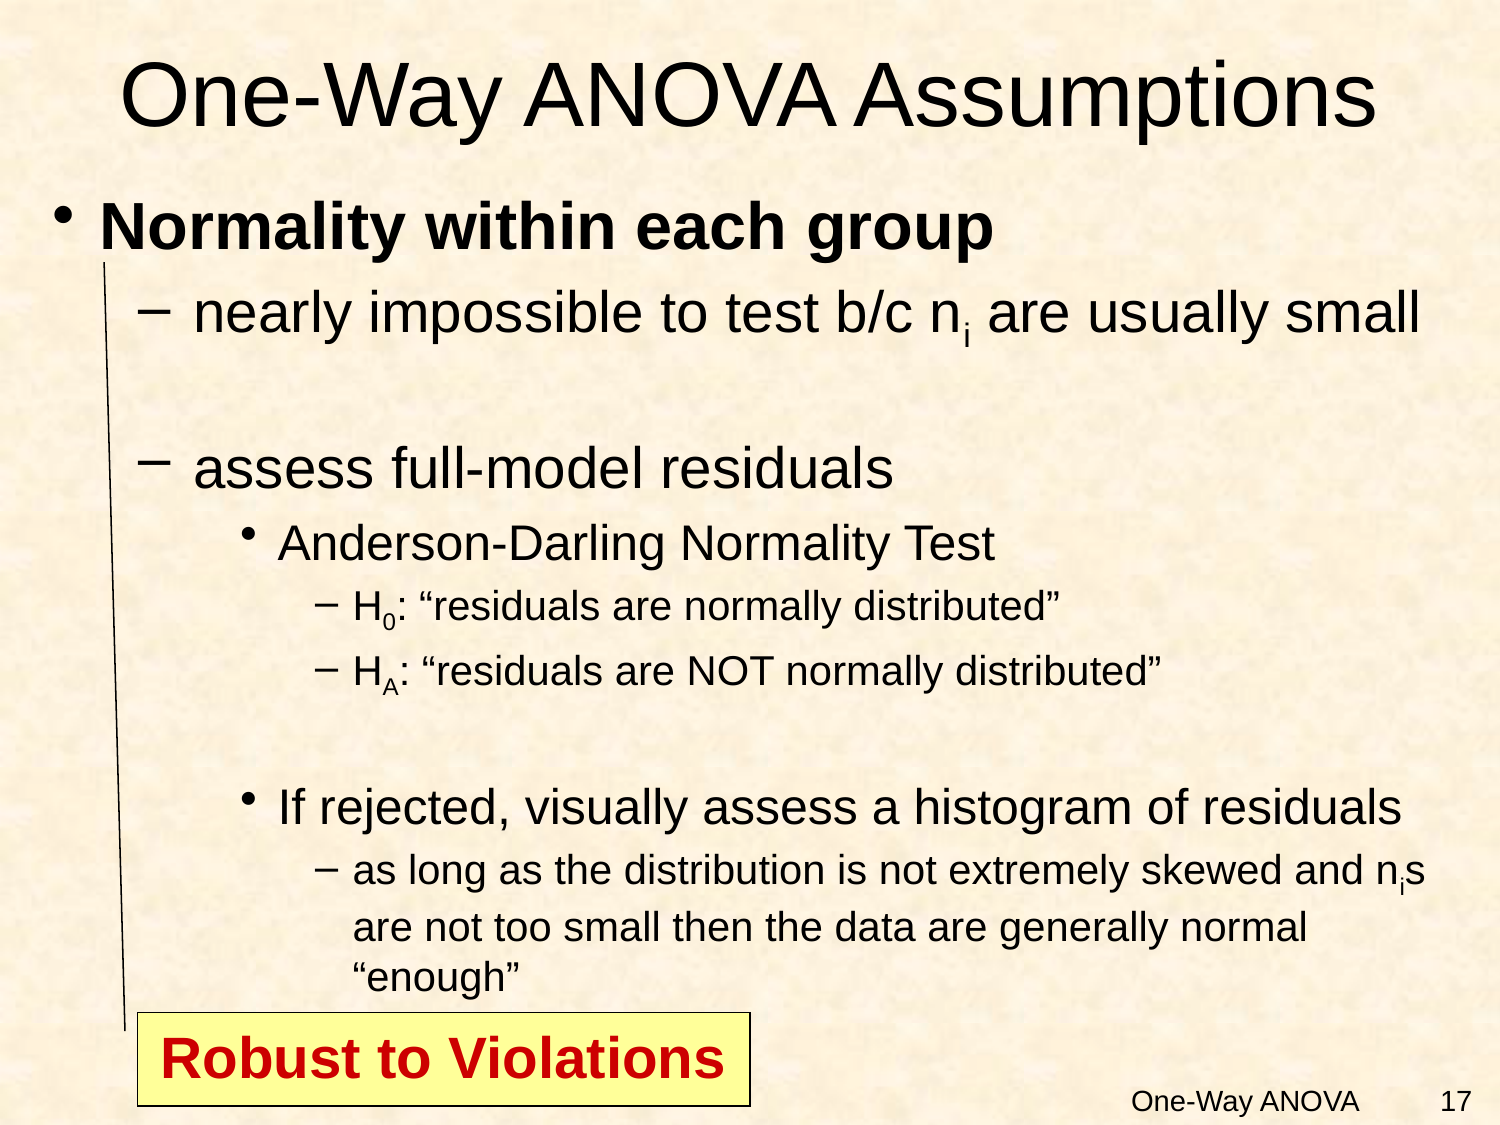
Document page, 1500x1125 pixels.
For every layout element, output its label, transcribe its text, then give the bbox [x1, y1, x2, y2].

footer One-Way ANOVA [899, 1076, 1376, 1113]
text_box Robust to Violations [137, 1012, 750, 1107]
title One-Way ANOVA Assumptions [74, 24, 1426, 156]
list Normality within each group nearly impossible to test b/c ni are usually small assess full-model residuals Anderson-Darling Normality Test H0: “residuals are normally distributed” HA: “residuals are NOT normally distributed” If rejected, visually assess a histogram of residuals as long as the distribution is not extremely skewed and nis are not too small then the data are generally normal “enough” [37, 174, 1500, 1076]
slide_number 17 [1387, 1076, 1488, 1125]
